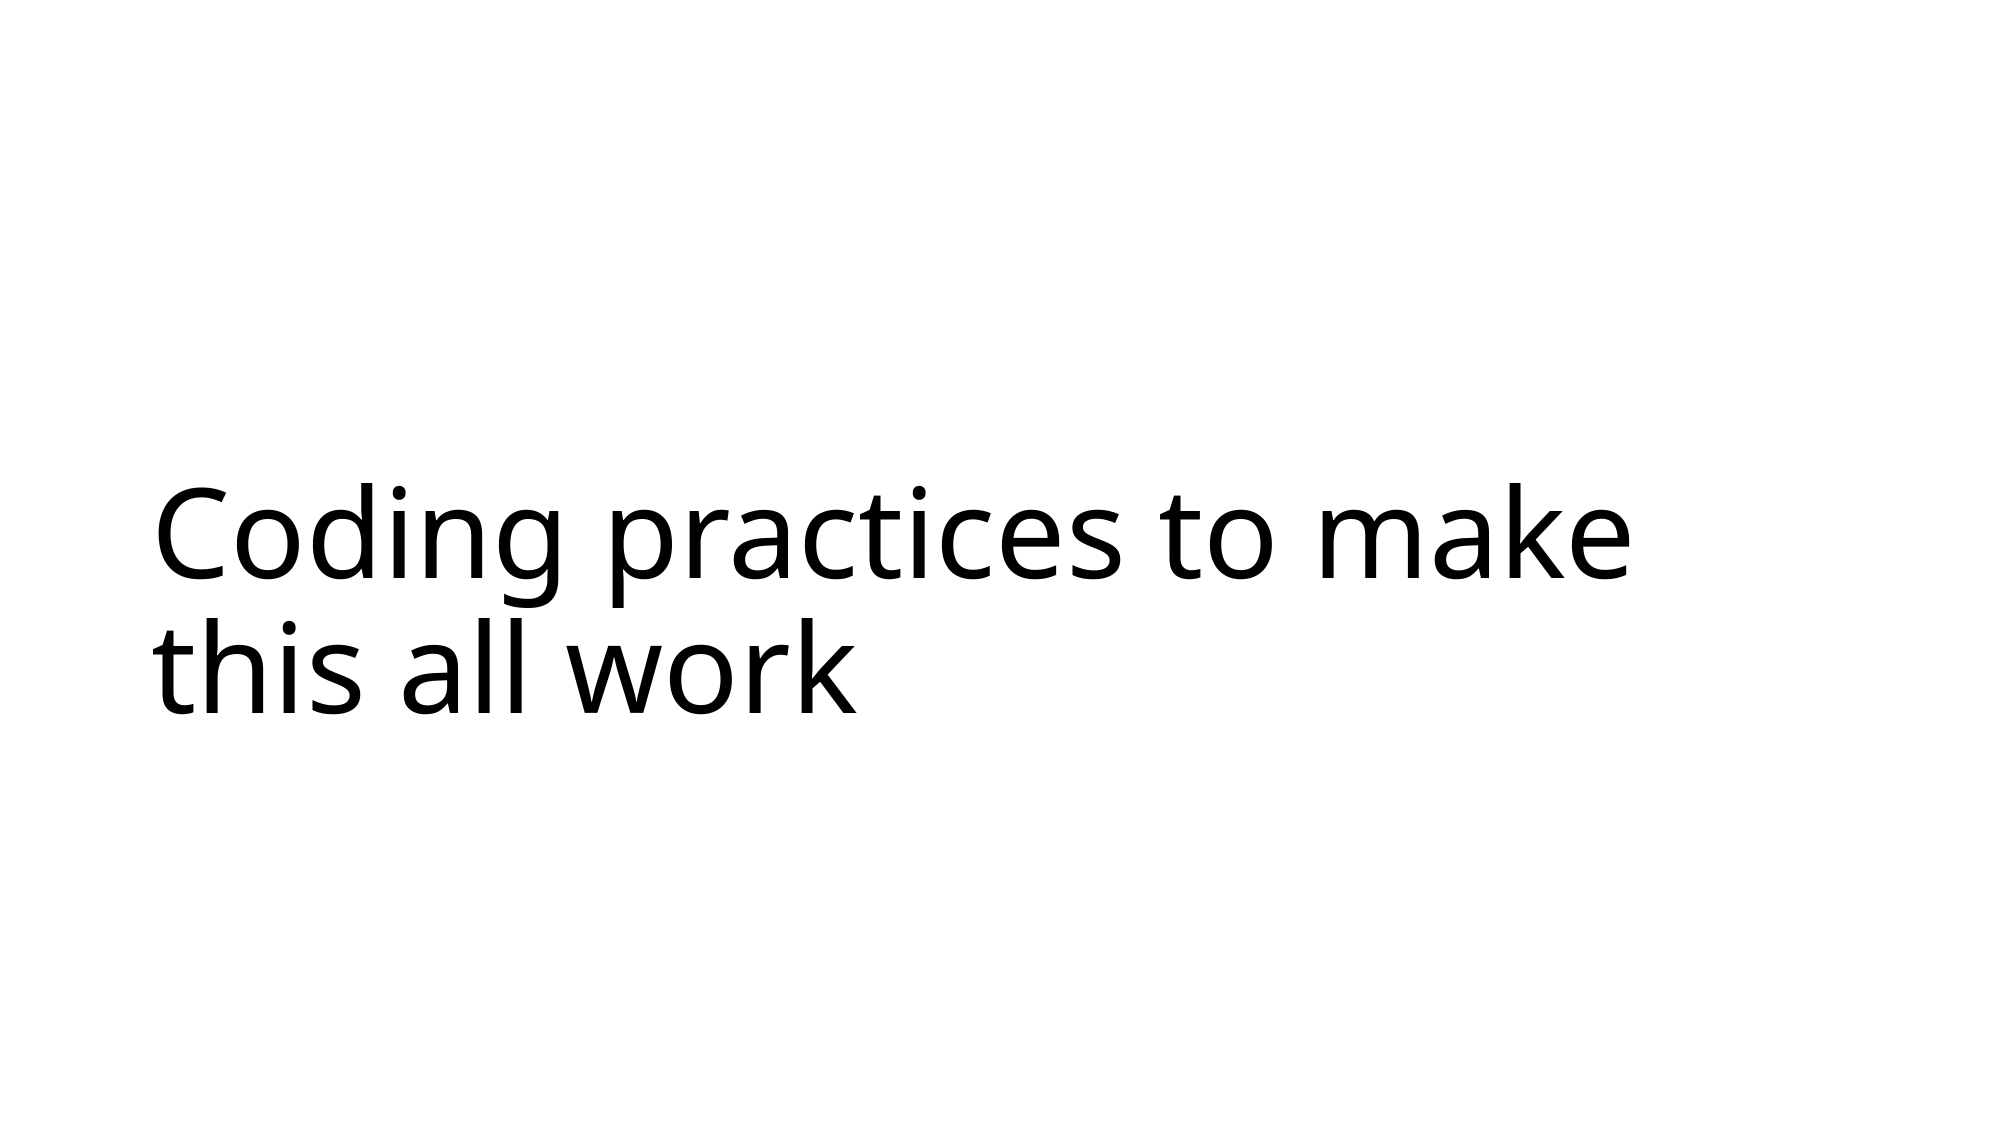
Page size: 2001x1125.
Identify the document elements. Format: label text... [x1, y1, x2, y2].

title Coding practices to make this all work [136, 280, 1862, 749]
